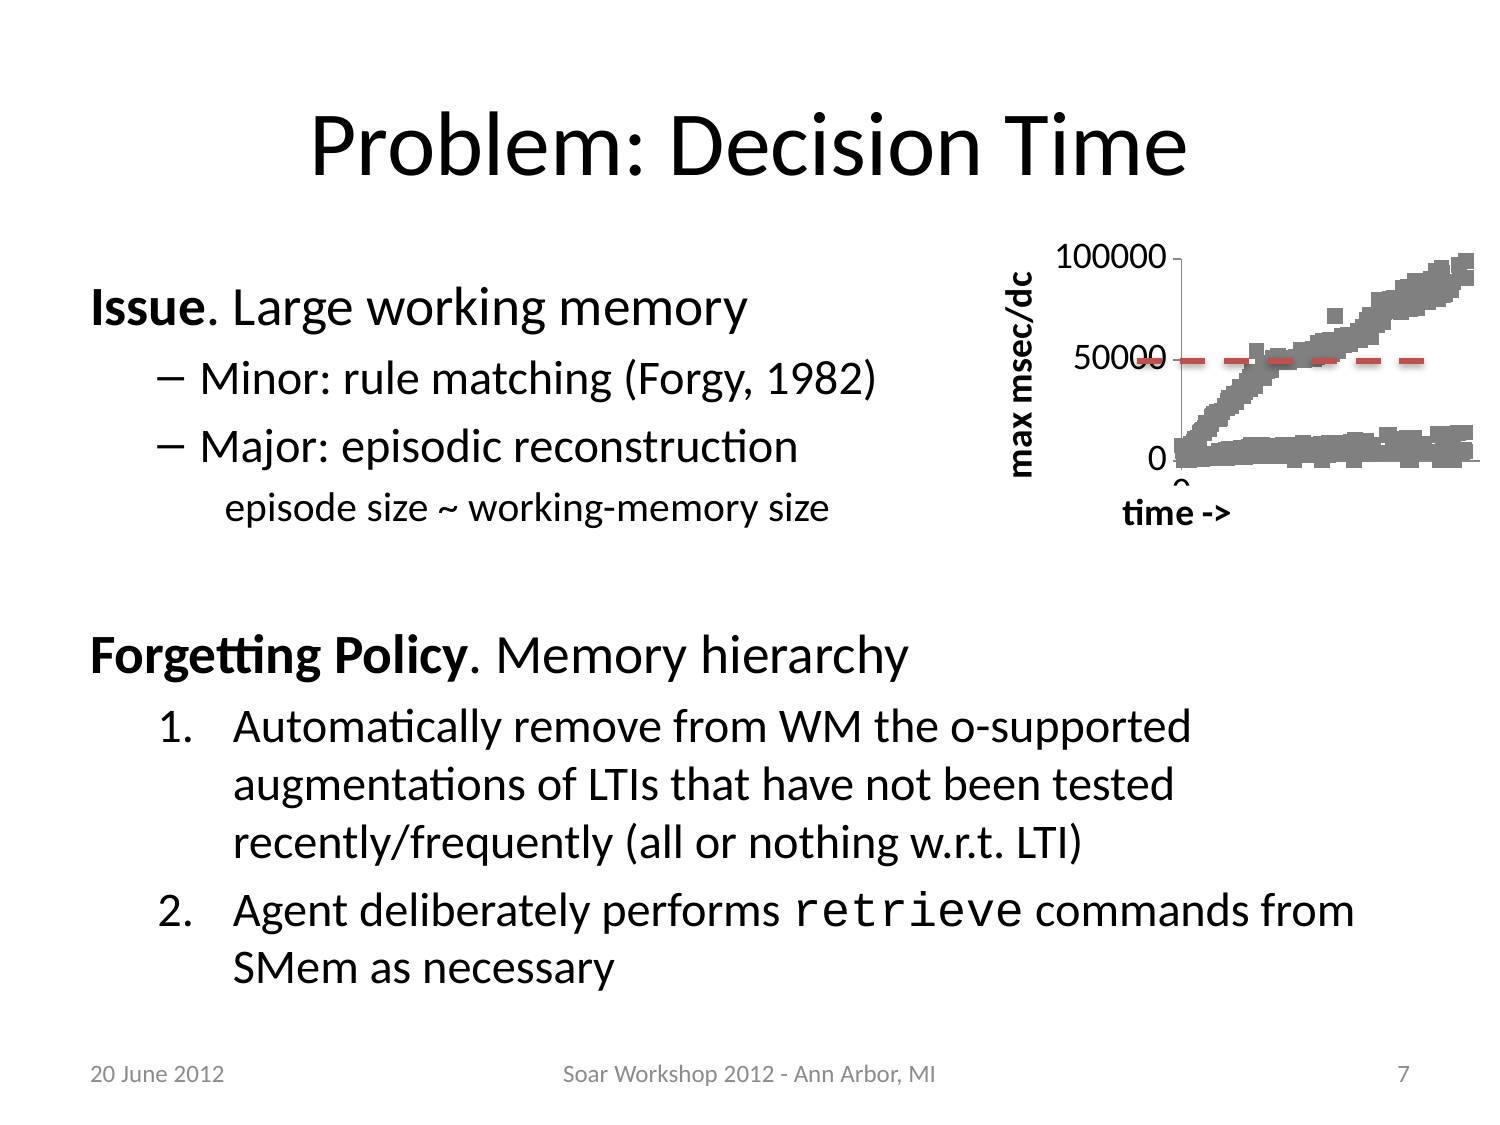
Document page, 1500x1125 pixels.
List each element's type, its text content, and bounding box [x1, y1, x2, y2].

chart [956, 232, 1492, 606]
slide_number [75, 1042, 425, 1103]
footer Soar Workshop 2012 - Ann Arbor, MI [512, 1042, 988, 1103]
slide_number 7 [1074, 1042, 1425, 1103]
title Problem: Decision Time [75, 45, 1425, 233]
list Issue. Large working memory Minor: rule matching (Forgy, 1982) Major: episodic reconstruction episode size ~ working-memory size Forgetting Policy. Memory hierarchy Automatically remove from WM the o-supported augmentations of LTIs that have not been tested recently/frequently (all or nothing w.r.t. LTI) Agent deliberately performs retrieve commands from SMem as necessary [75, 262, 1449, 1005]
